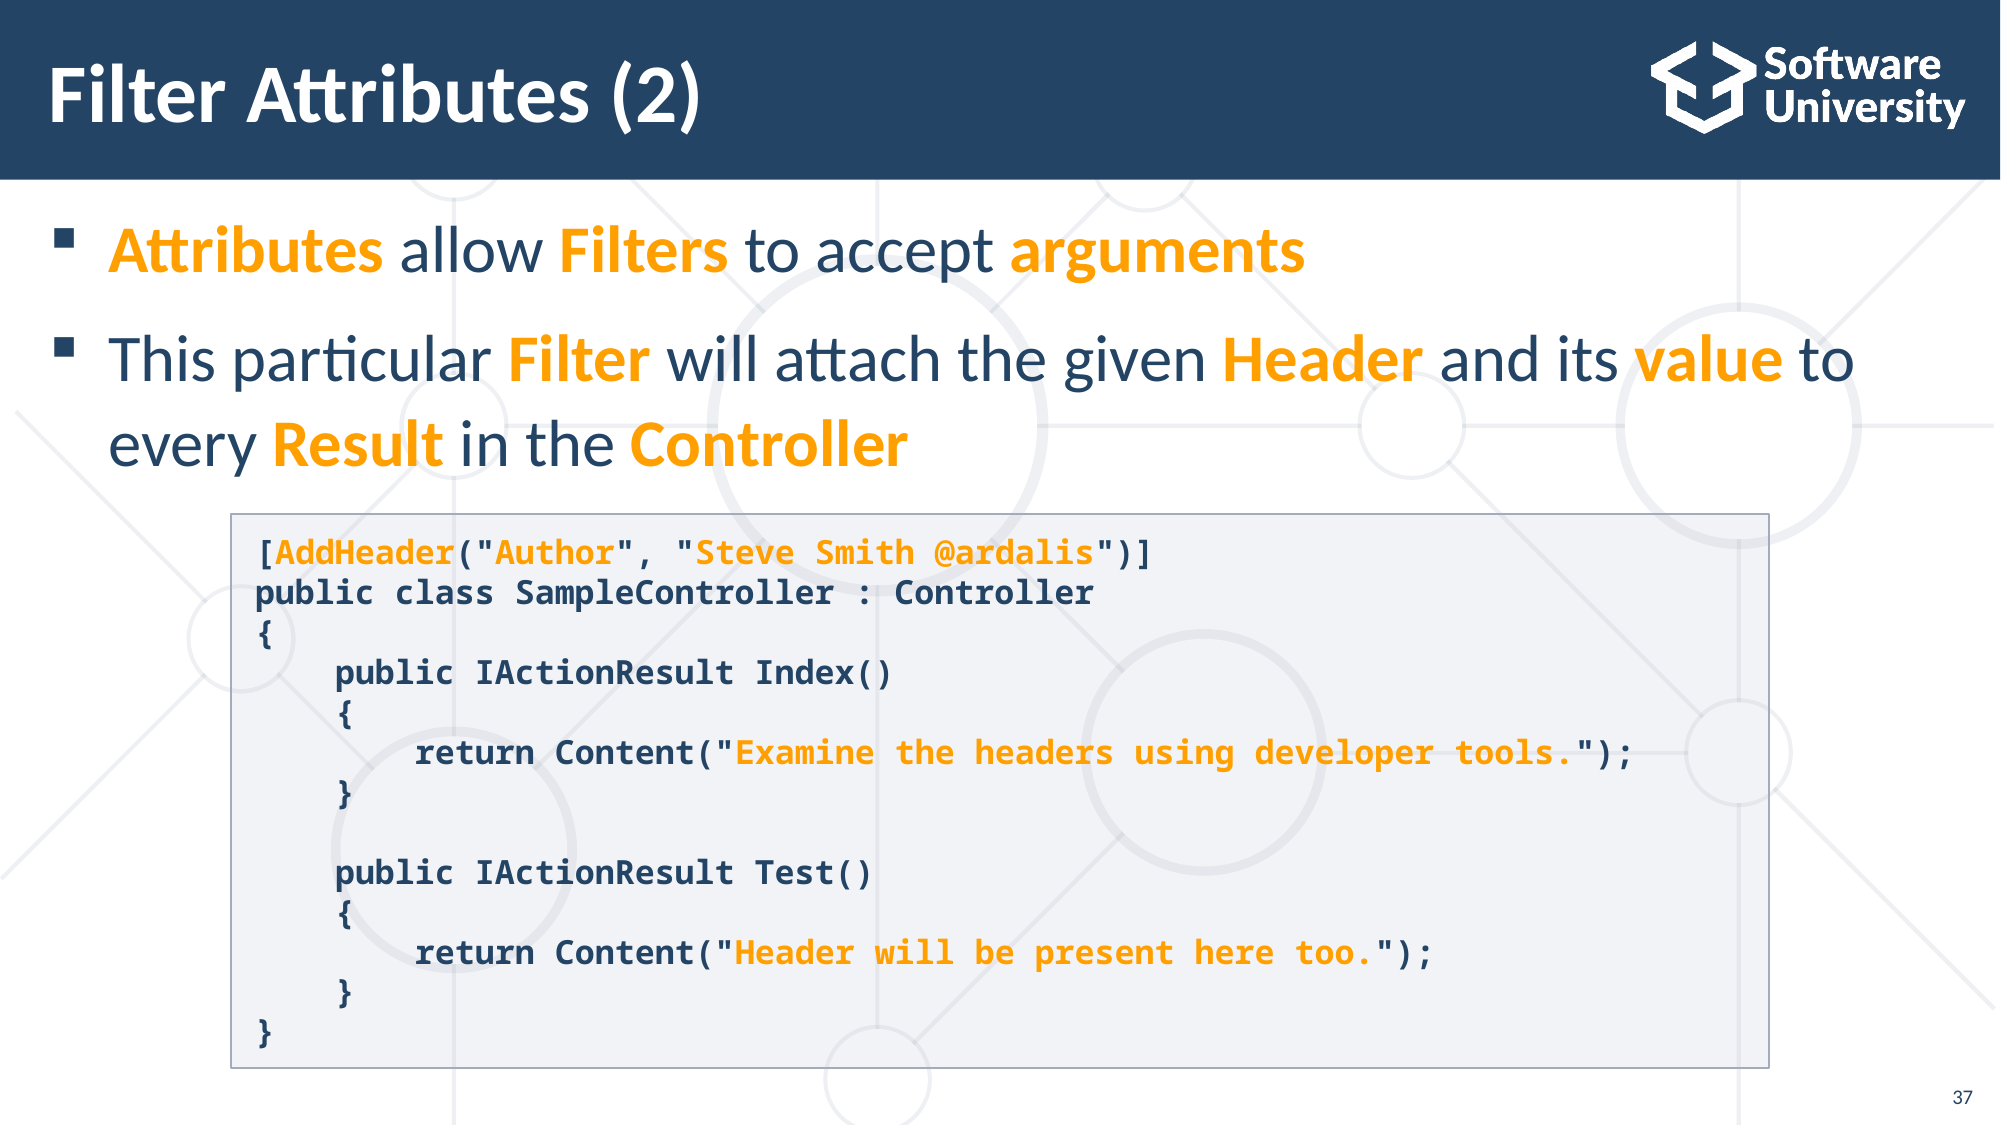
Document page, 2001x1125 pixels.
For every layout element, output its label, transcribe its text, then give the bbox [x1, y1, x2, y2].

picture [1651, 41, 1966, 134]
slide_number 37 [1927, 1067, 1989, 1117]
title Filter Attributes (2) [31, 16, 1625, 162]
text_box [AddHeader("Author", "Steve Smith @ardalis")] public class SampleController : Controller { public IActionResult Index() { return Content("Examine the headers using developer tools."); } public IActionResult Test() { return Content("Header will be present here too."); } } [231, 513, 1769, 1069]
list Attributes allow Filters to accept arguments This particular Filter will attach the given Header and its value to every Result in the Controller [31, 196, 1970, 489]
